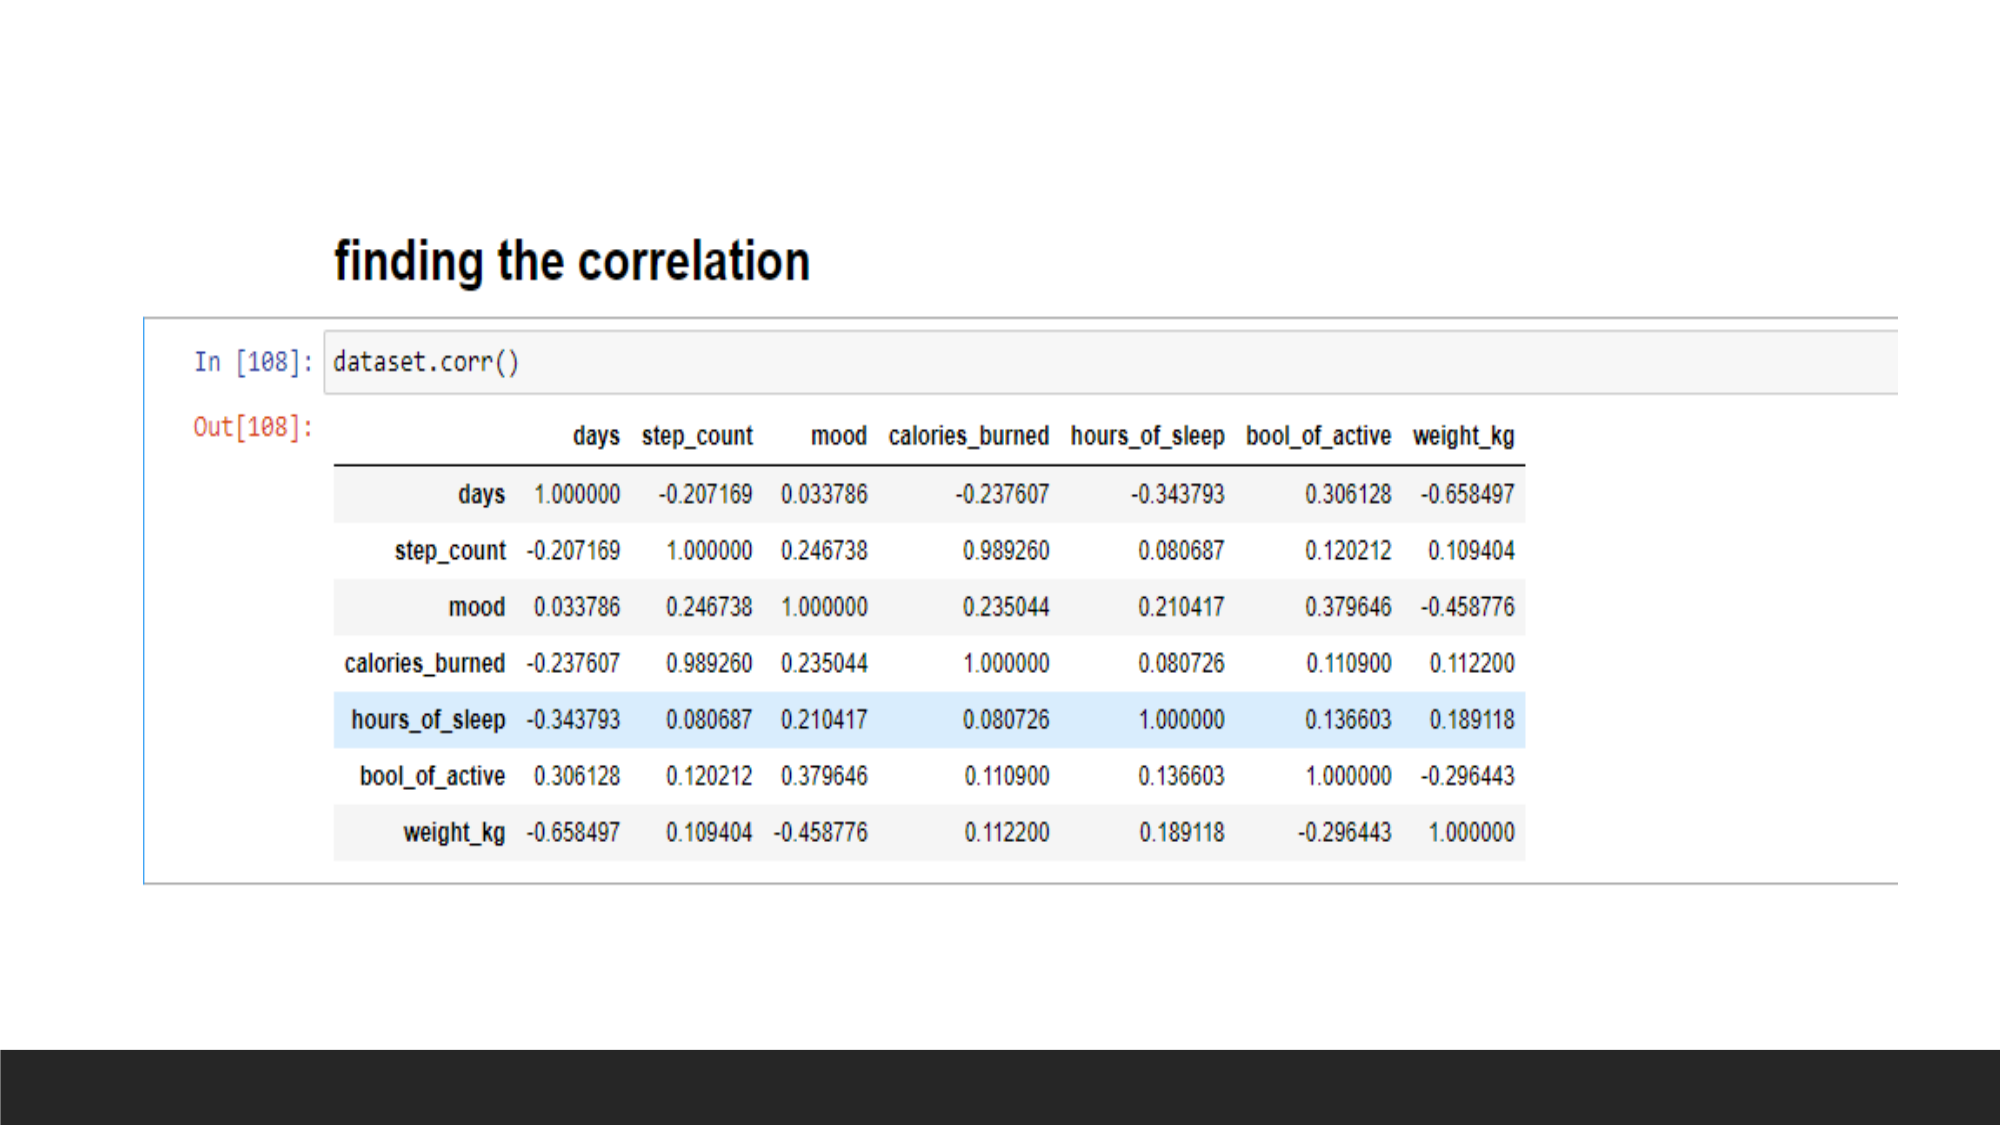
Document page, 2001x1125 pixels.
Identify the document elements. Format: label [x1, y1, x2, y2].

picture [142, 208, 1899, 908]
